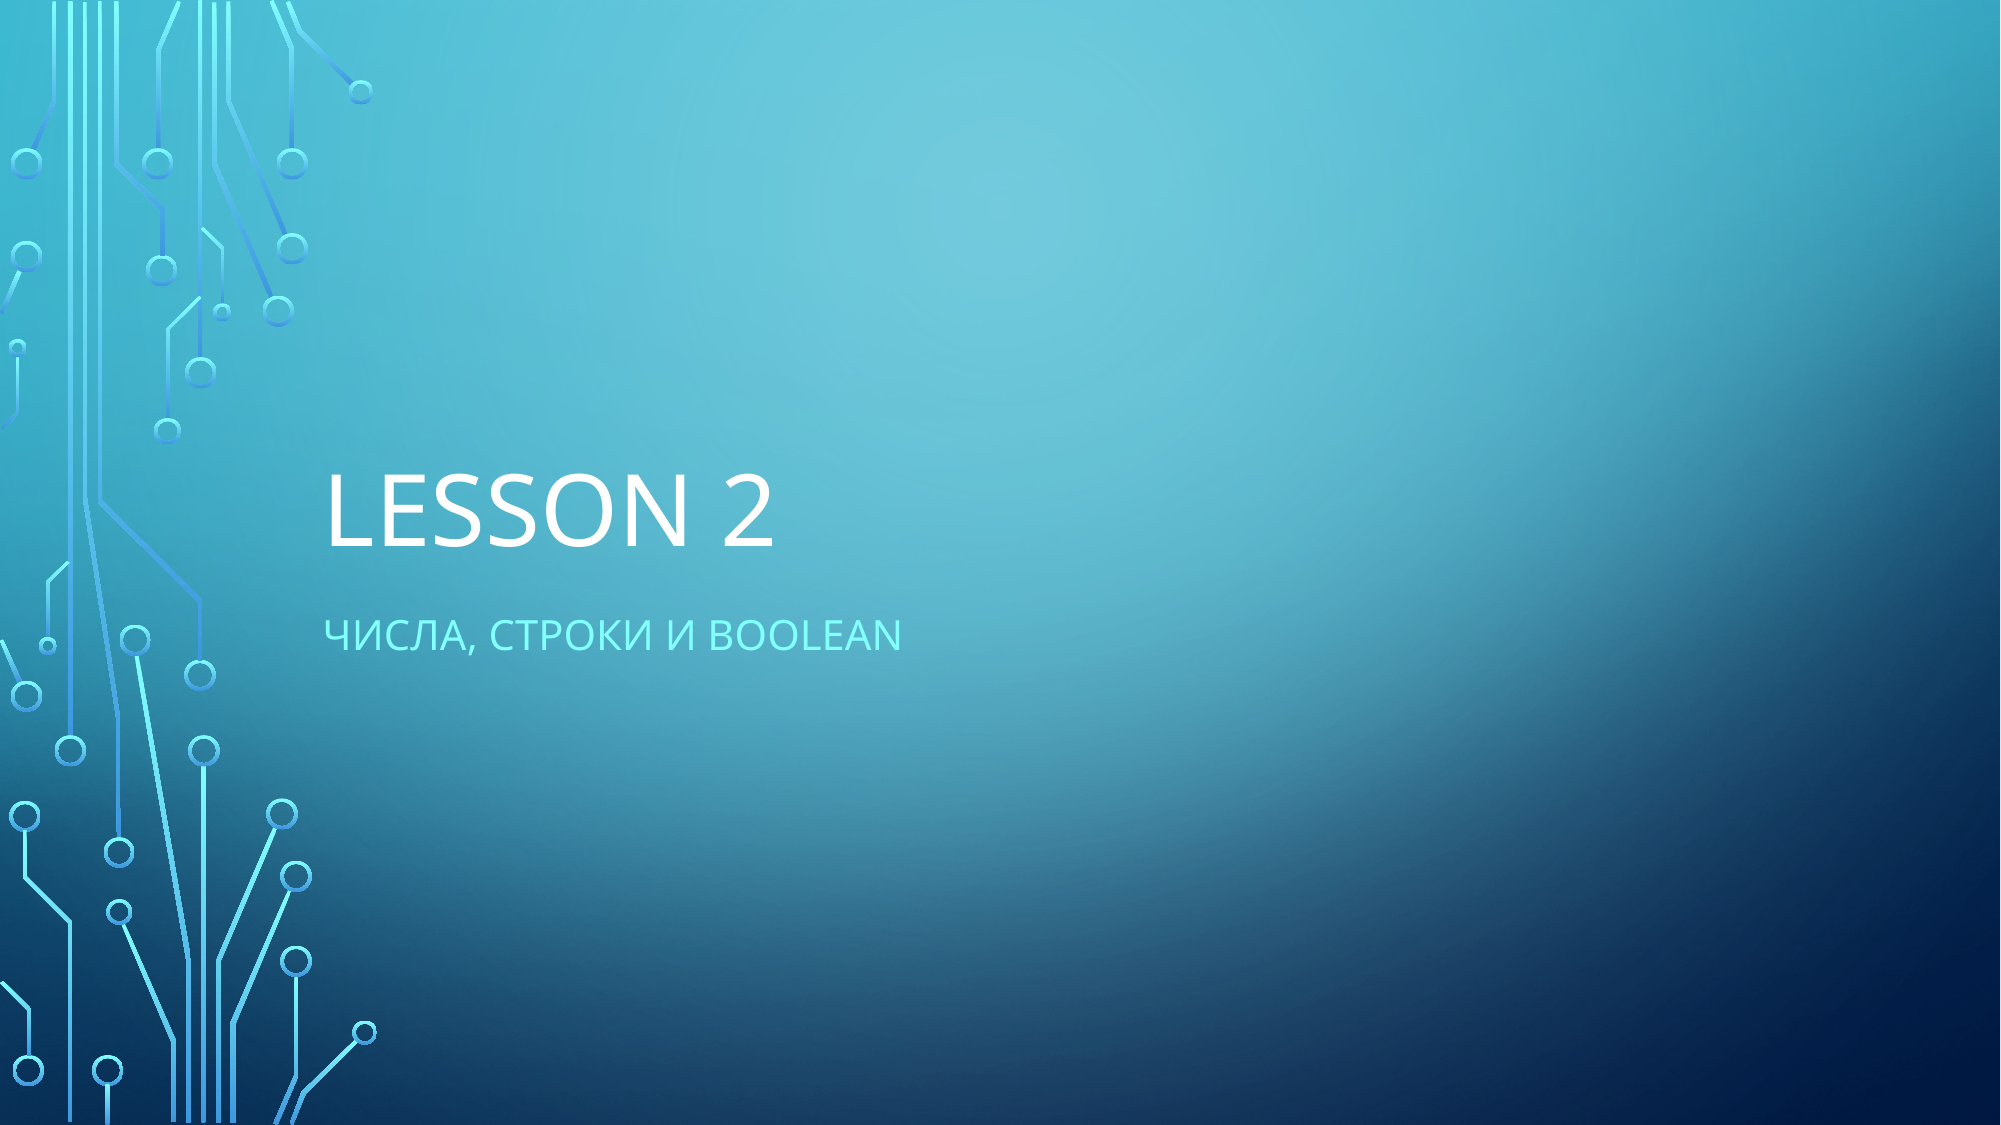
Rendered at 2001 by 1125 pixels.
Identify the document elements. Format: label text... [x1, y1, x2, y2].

subtitle Числа, строки и boolean [307, 590, 1750, 863]
title Lesson 2 [307, 184, 1750, 576]
